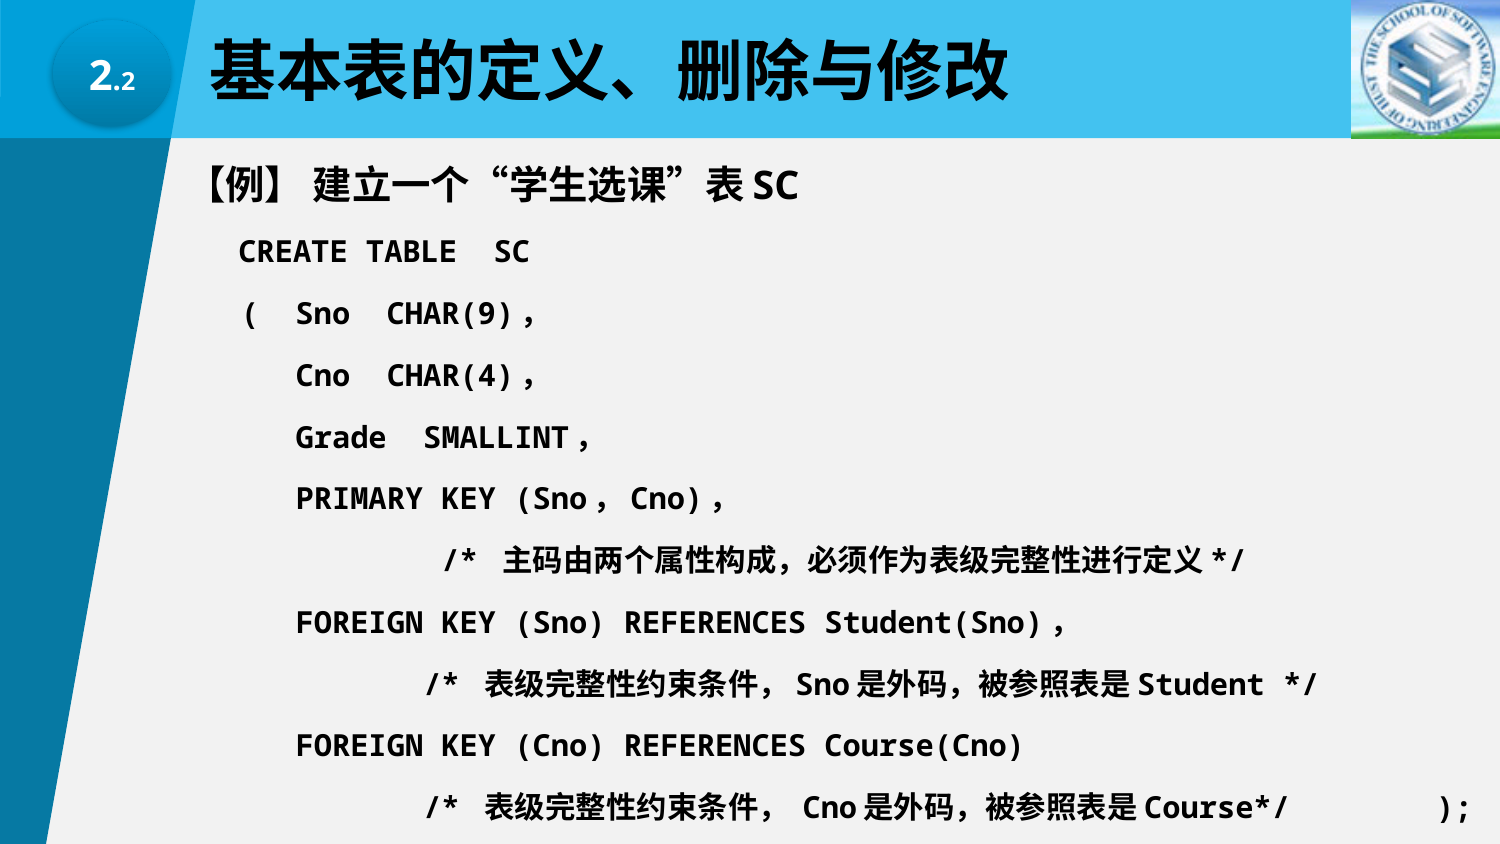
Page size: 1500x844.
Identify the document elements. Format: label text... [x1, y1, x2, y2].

picture [1353, 0, 1500, 138]
text_box 基本表的定义、删除与修改 [194, 0, 1353, 139]
text_box 2.2 [53, 20, 172, 127]
list 【例】 建立一个“学生选课”表SC CREATE TABLE SC ( Sno CHAR(9)， Cno CHAR(4)， Grade SMALLINT， PRIMARY KEY (Sno，Cno)， /* 主码由两个属性构成，必须作为表级完整性进行定义*/ FOREIGN KEY (Sno) REFERENCES Student(Sno)， /* 表级完整性约束条件，Sno是外码，被参照表是Student */ FOREIGN KEY (Cno) REFERENCES Course(Cno) /* 表级完整性约束条件， Cno是外码，被参照表是Course*/ ); [171, 138, 1500, 844]
